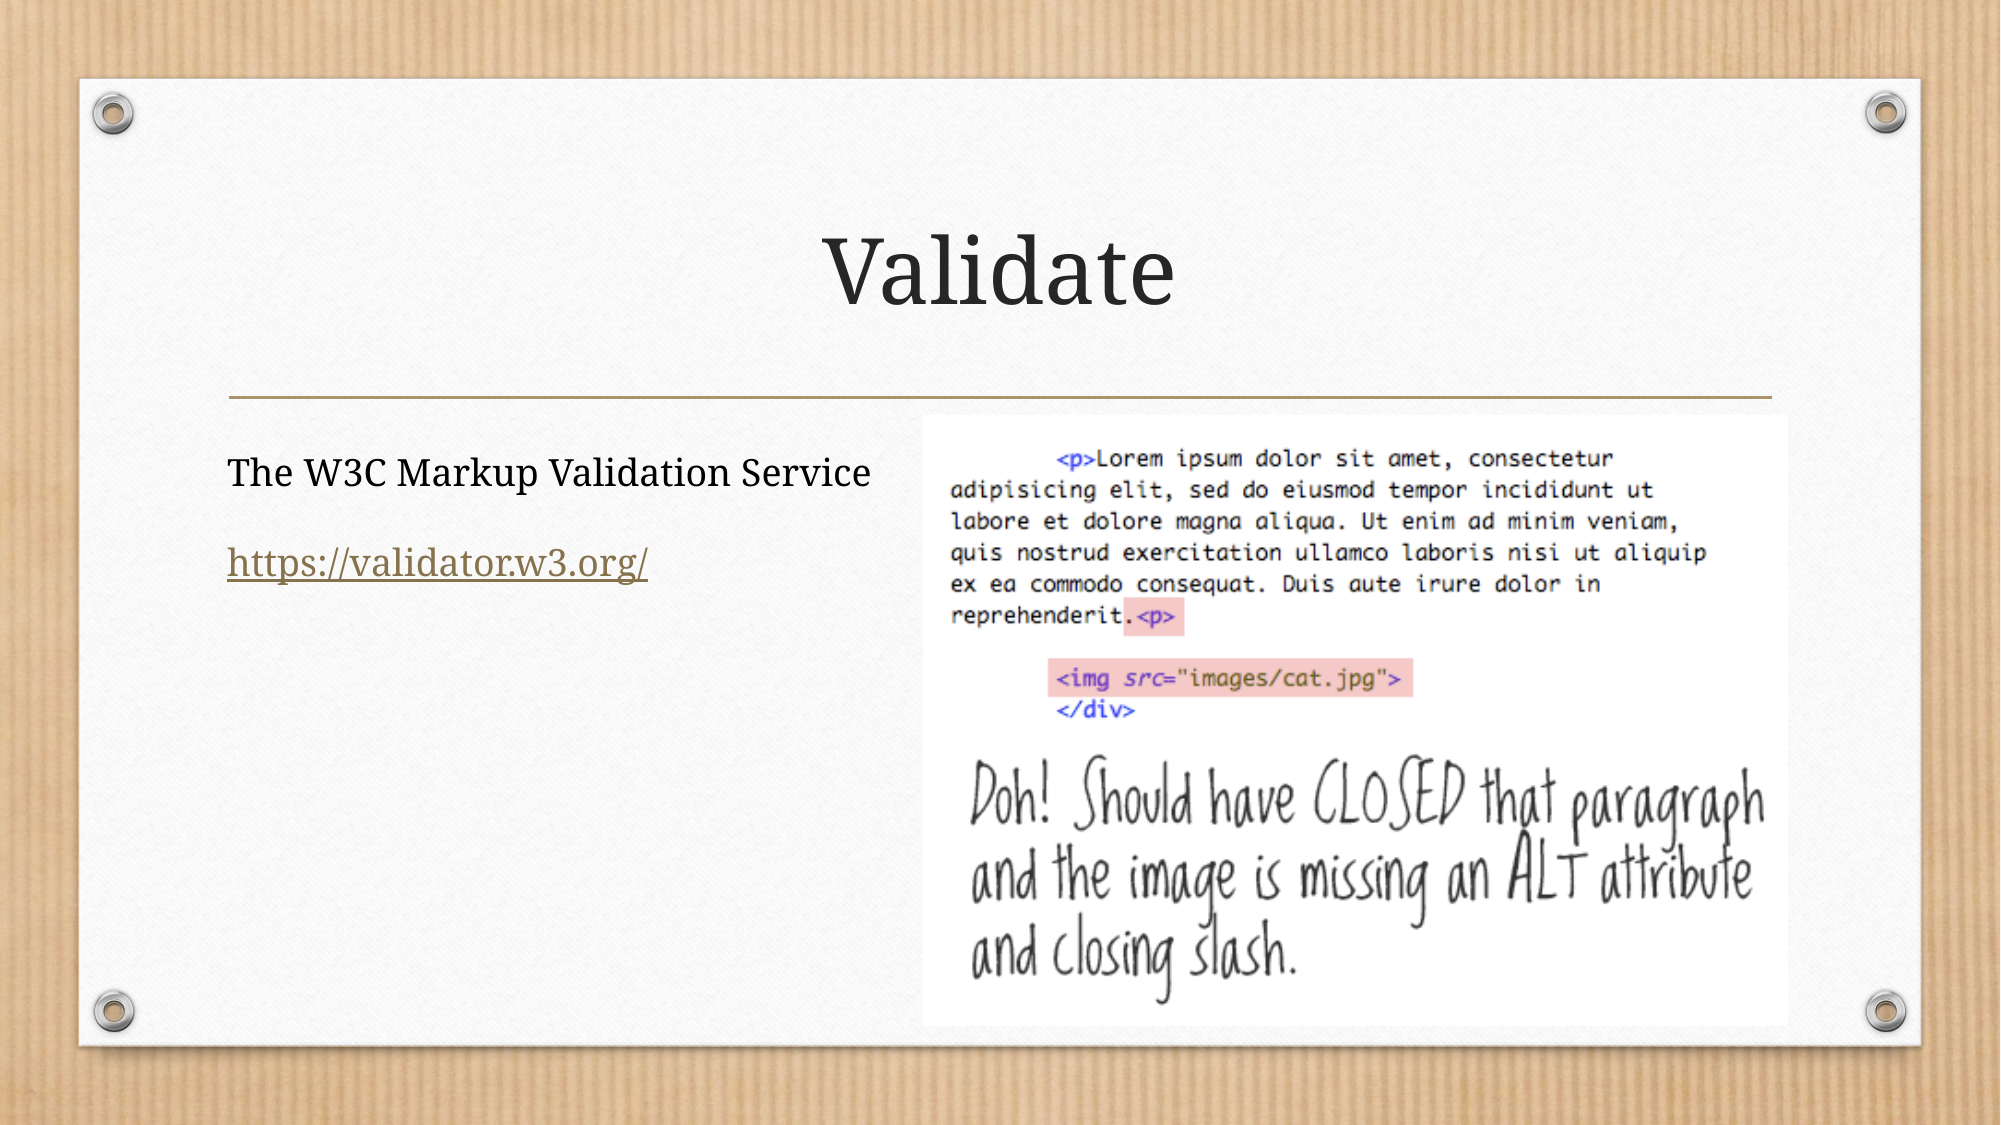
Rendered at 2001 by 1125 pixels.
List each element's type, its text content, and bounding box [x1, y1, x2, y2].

title Validate [212, 161, 1788, 375]
picture [0, 0, 2001, 1125]
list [922, 415, 1788, 1026]
text_box The W3C Markup Validation Service https://validator.w3.org/ [212, 441, 922, 642]
